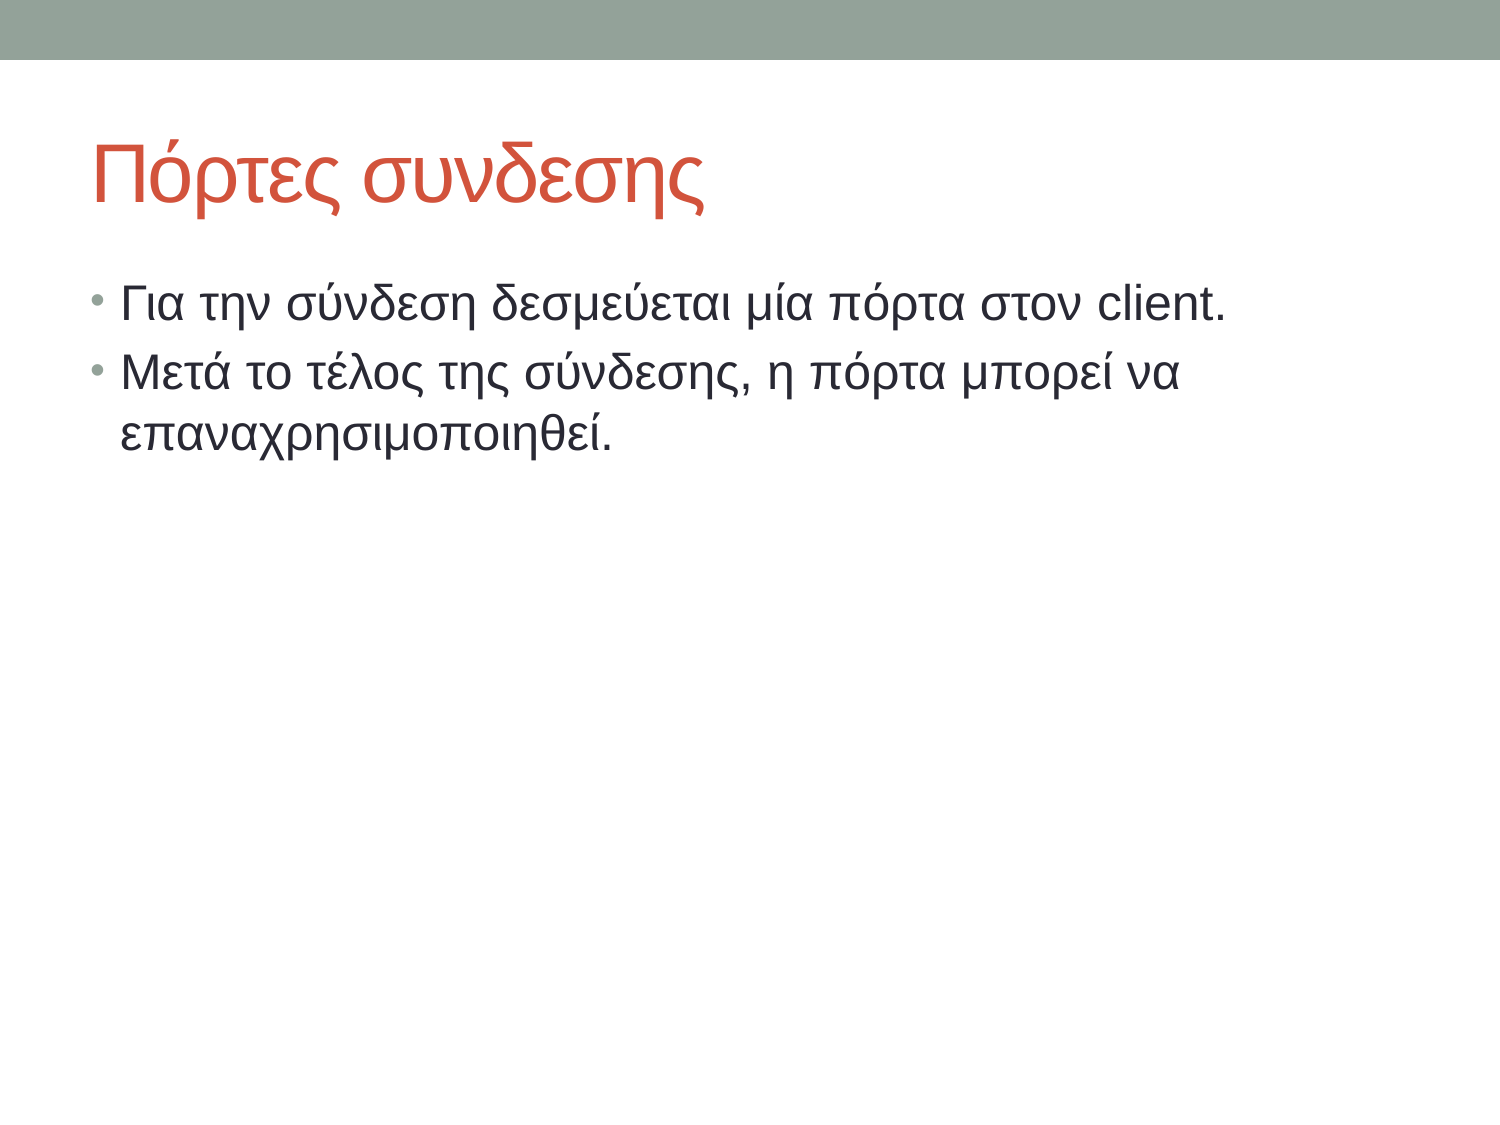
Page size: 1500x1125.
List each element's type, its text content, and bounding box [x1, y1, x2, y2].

list Για την σύνδεση δεσμεύεται μία πόρτα στον client. Μετά το τέλος της σύνδεσης, η πόρτα μπορεί να επαναχρησιμοποιηθεί. [75, 262, 1300, 1062]
title Πόρτες συνδεσης [75, 87, 1425, 250]
